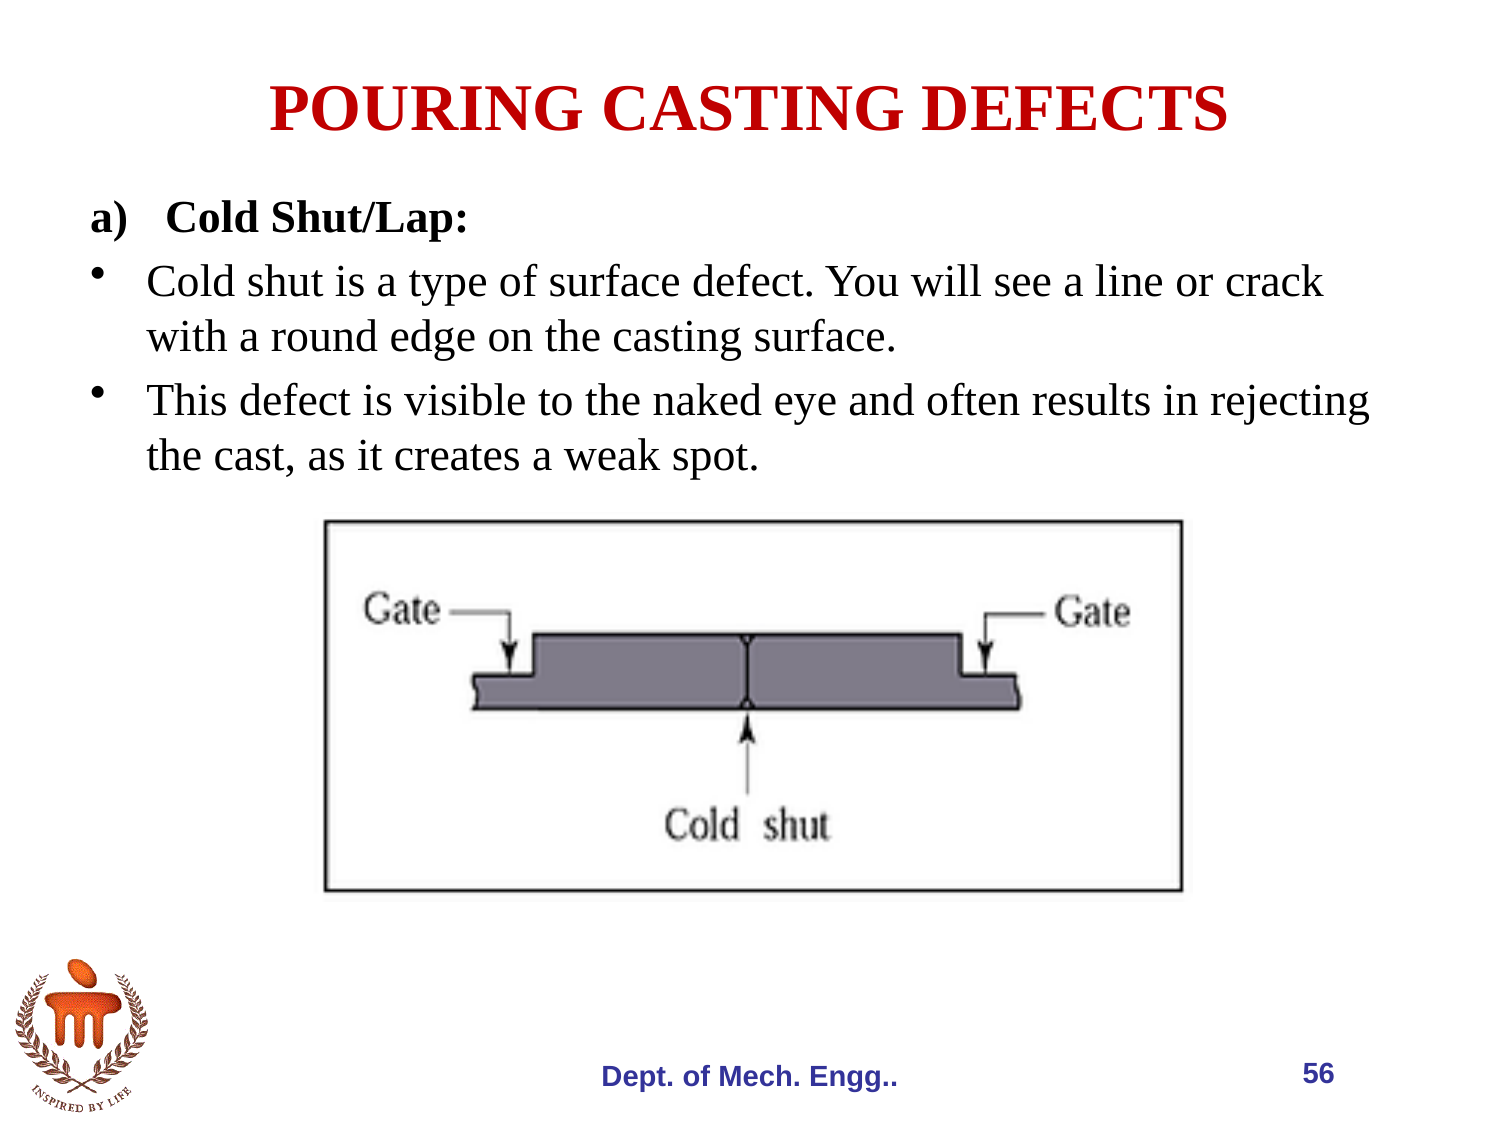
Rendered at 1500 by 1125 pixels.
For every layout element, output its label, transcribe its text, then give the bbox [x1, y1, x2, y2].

list Cold Shut/Lap: Cold shut is a type of surface defect. You will see a line or crack with a round edge on the casting surface. This defect is visible to the naked eye and often results in rejecting the cast, as it creates a weak spot. [75, 179, 1425, 1005]
slide_number 56 [999, 1046, 1351, 1125]
footer Dept. of Mech. Engg.. [512, 1049, 988, 1103]
picture [0, 952, 157, 1118]
picture [307, 511, 1193, 902]
title POURING CASTING DEFECTS [75, 45, 1425, 163]
